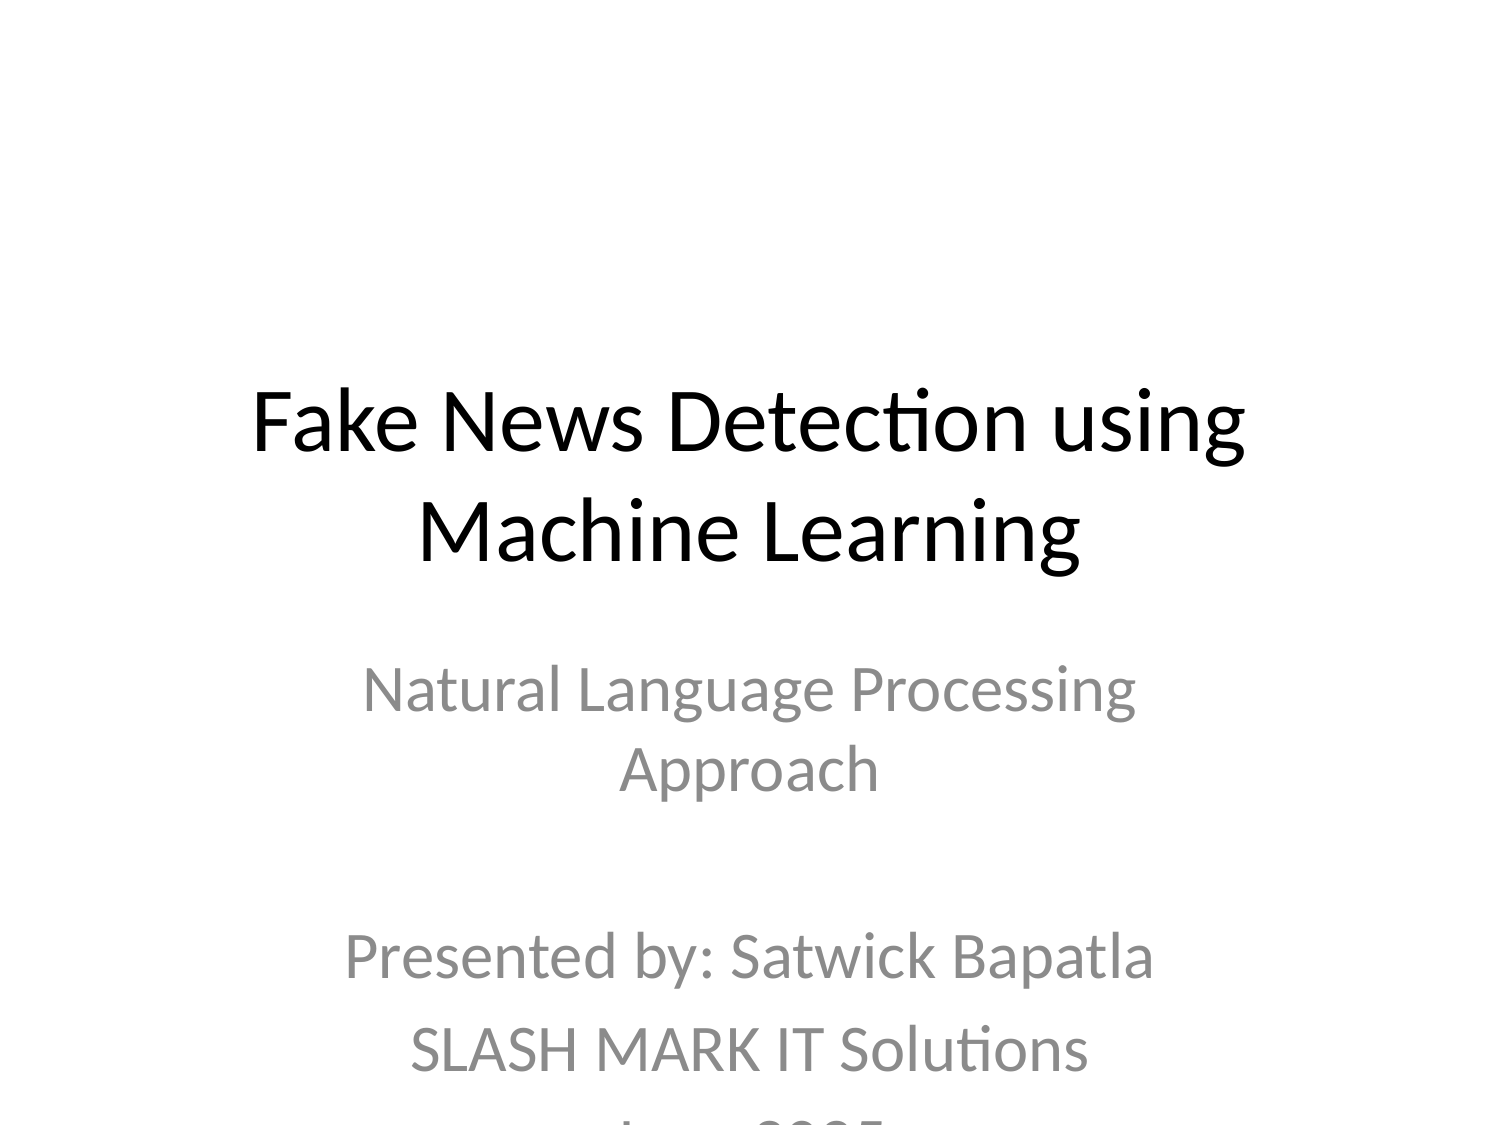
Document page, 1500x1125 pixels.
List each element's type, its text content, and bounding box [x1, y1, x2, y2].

title Fake News Detection using Machine Learning [112, 349, 1388, 591]
subtitle Natural Language Processing Approach Presented by: Satwick Bapatla SLASH MARK IT Solutions June 2025 [225, 637, 1275, 925]
